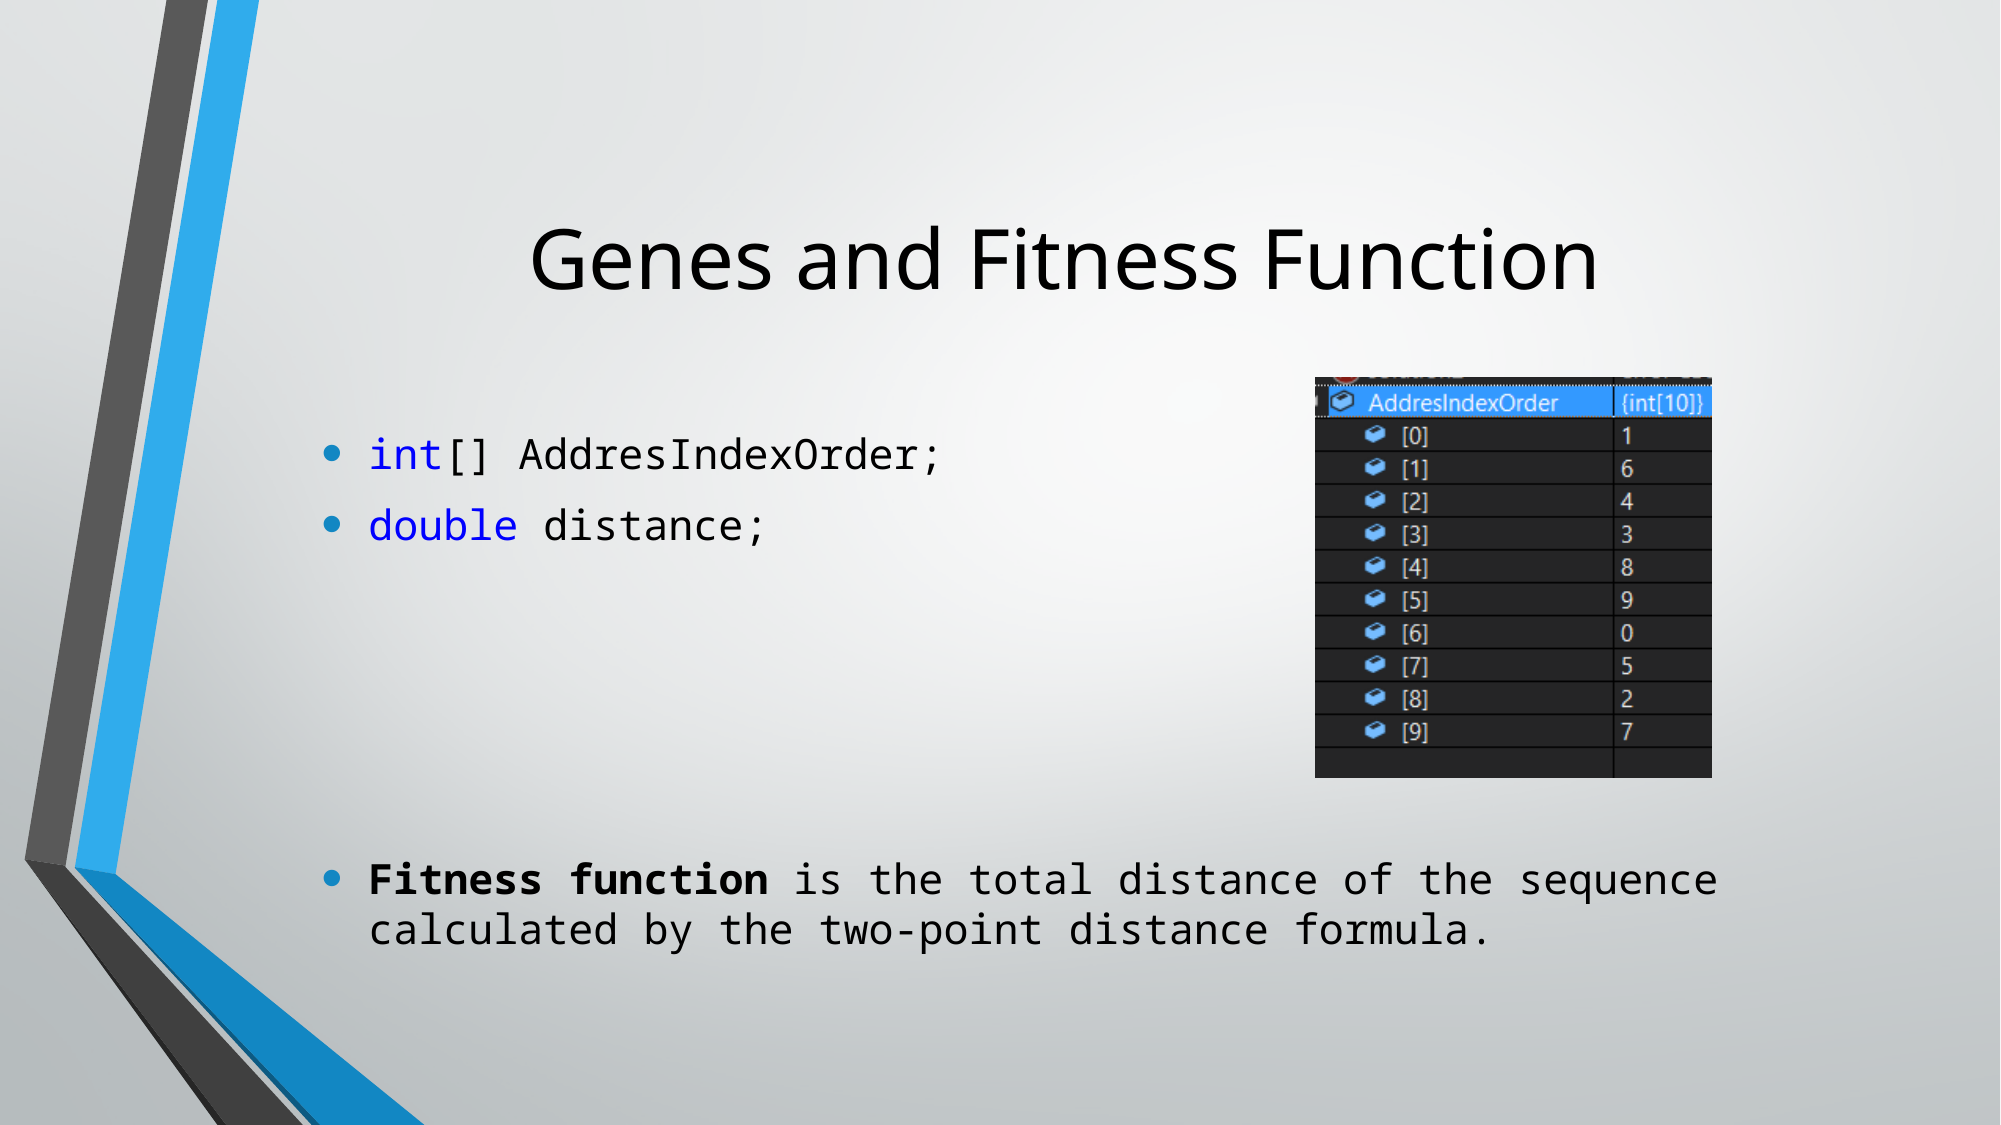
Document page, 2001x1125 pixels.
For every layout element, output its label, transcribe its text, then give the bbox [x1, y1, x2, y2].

title Genes and Fitness Function [243, 112, 1887, 400]
list int[] AddresIndexOrder; double distance; Fitness function is the total distance of the sequence calculated by the two-point distance formula. [306, 345, 1931, 1036]
picture [1315, 377, 1712, 778]
